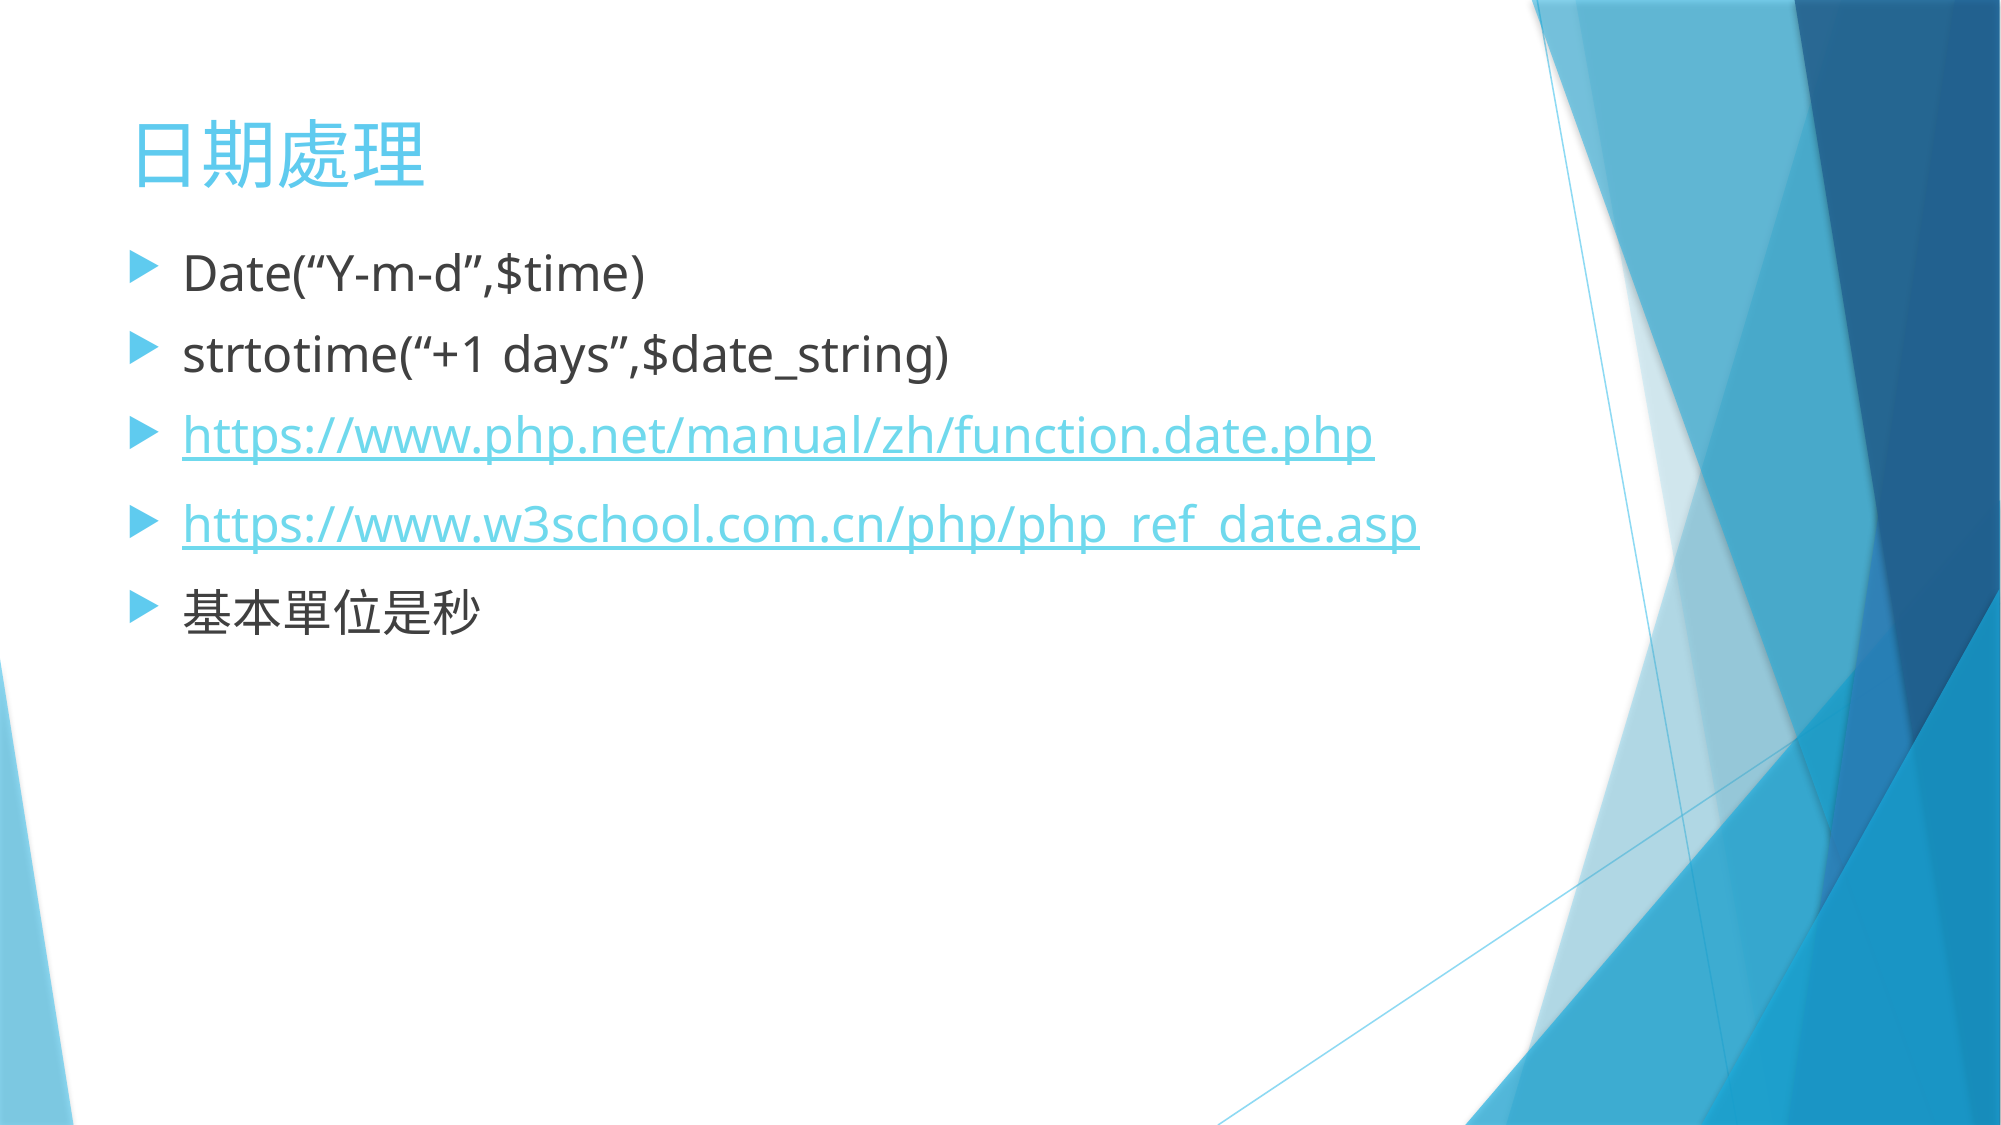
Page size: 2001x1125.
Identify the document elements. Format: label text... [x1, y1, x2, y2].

title 日期處理 [111, 99, 1522, 234]
list Date(“Y-m-d”,$time) strtotime(“+1 days”,$date_string) https://www.php.net/manual/zh/function.date.php https://www.w3school.com.cn/php/php_ref_date.asp 基本單位是秒 [111, 234, 1522, 991]
